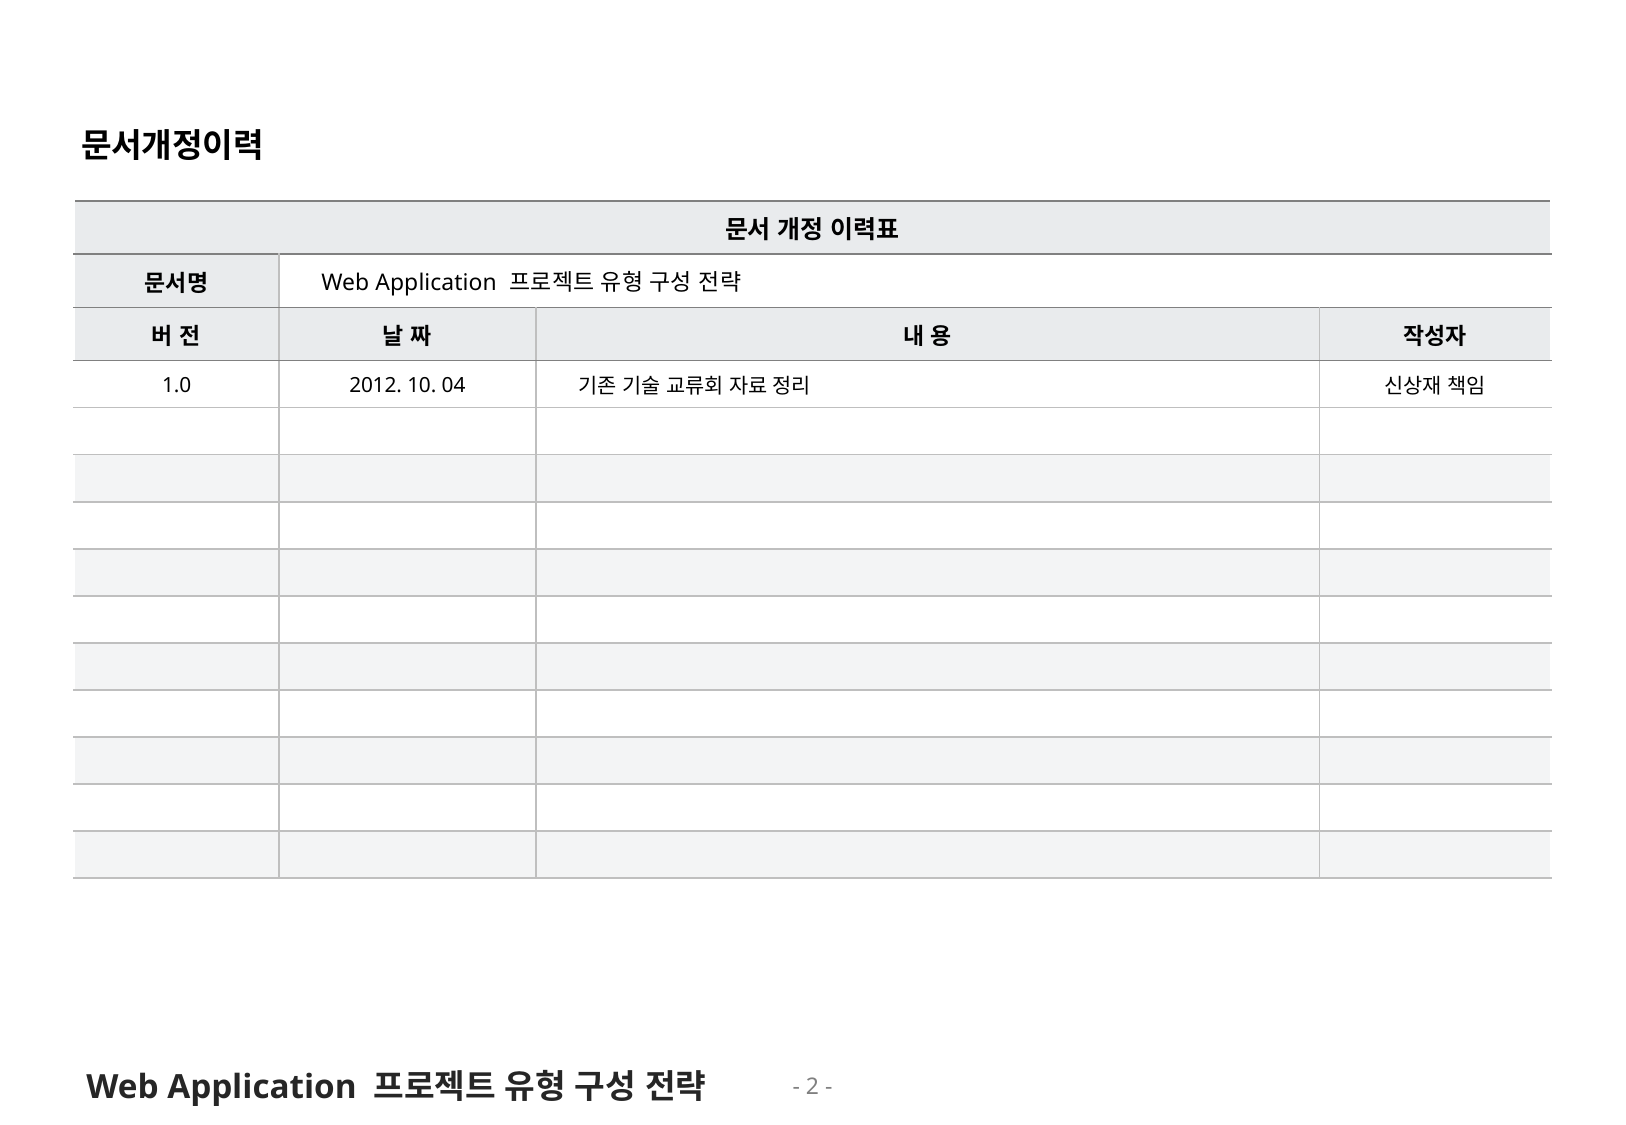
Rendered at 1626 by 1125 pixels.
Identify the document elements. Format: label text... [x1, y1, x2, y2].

table_cell [75, 408, 278, 454]
table_cell [280, 832, 535, 877]
table_cell [280, 550, 535, 595]
table_cell [75, 597, 278, 642]
table_cell [537, 785, 1319, 830]
table_cell [537, 408, 1319, 454]
table_cell [537, 455, 1319, 501]
table_cell [280, 455, 535, 501]
table_cell [75, 738, 278, 783]
table_cell [75, 832, 278, 877]
table_cell [280, 738, 535, 783]
table_cell [280, 597, 535, 642]
text_box 문서개정이력 [66, 116, 279, 171]
table_cell [1320, 408, 1550, 454]
table_cell [537, 550, 1319, 595]
table_cell [1320, 691, 1550, 736]
table_cell [1320, 597, 1550, 642]
table_cell [537, 832, 1319, 877]
table_cell 작성자 [1320, 308, 1550, 360]
table_cell [75, 644, 278, 689]
table_cell 날 짜 [280, 308, 535, 360]
table_cell [1320, 503, 1550, 548]
table_cell [280, 691, 535, 736]
table_cell [75, 550, 278, 595]
table_cell [1320, 832, 1550, 877]
table_cell 내 용 [537, 308, 1319, 360]
table_cell [537, 503, 1319, 548]
table_cell 1.0 [75, 361, 278, 407]
table_cell [537, 597, 1319, 642]
table_cell Web Application 프로젝트 유형 구성 전략 [280, 255, 1550, 307]
table_cell [75, 455, 278, 501]
table_cell [1320, 785, 1550, 830]
table_cell [75, 785, 278, 830]
table_cell [1320, 550, 1550, 595]
table_cell 신상재 책임 [1320, 361, 1550, 407]
table_cell [1320, 455, 1550, 501]
table_cell [280, 503, 535, 548]
table_cell [1320, 644, 1550, 689]
table_cell [280, 408, 535, 454]
table_cell [537, 738, 1319, 783]
table_cell [75, 691, 278, 736]
table_cell 버 전 [75, 308, 278, 360]
table_cell [75, 503, 278, 548]
table_cell 2012. 10. 04 [280, 361, 535, 407]
table_cell [280, 644, 535, 689]
table_cell 기존 기술 교류회 자료 정리 [537, 361, 1319, 407]
table_cell [280, 785, 535, 830]
table_cell 문서명 [75, 255, 278, 307]
table_cell [537, 644, 1319, 689]
table_cell [537, 691, 1319, 736]
table_cell [1320, 738, 1550, 783]
table_header 문서 개정 이력표 [75, 202, 1550, 253]
